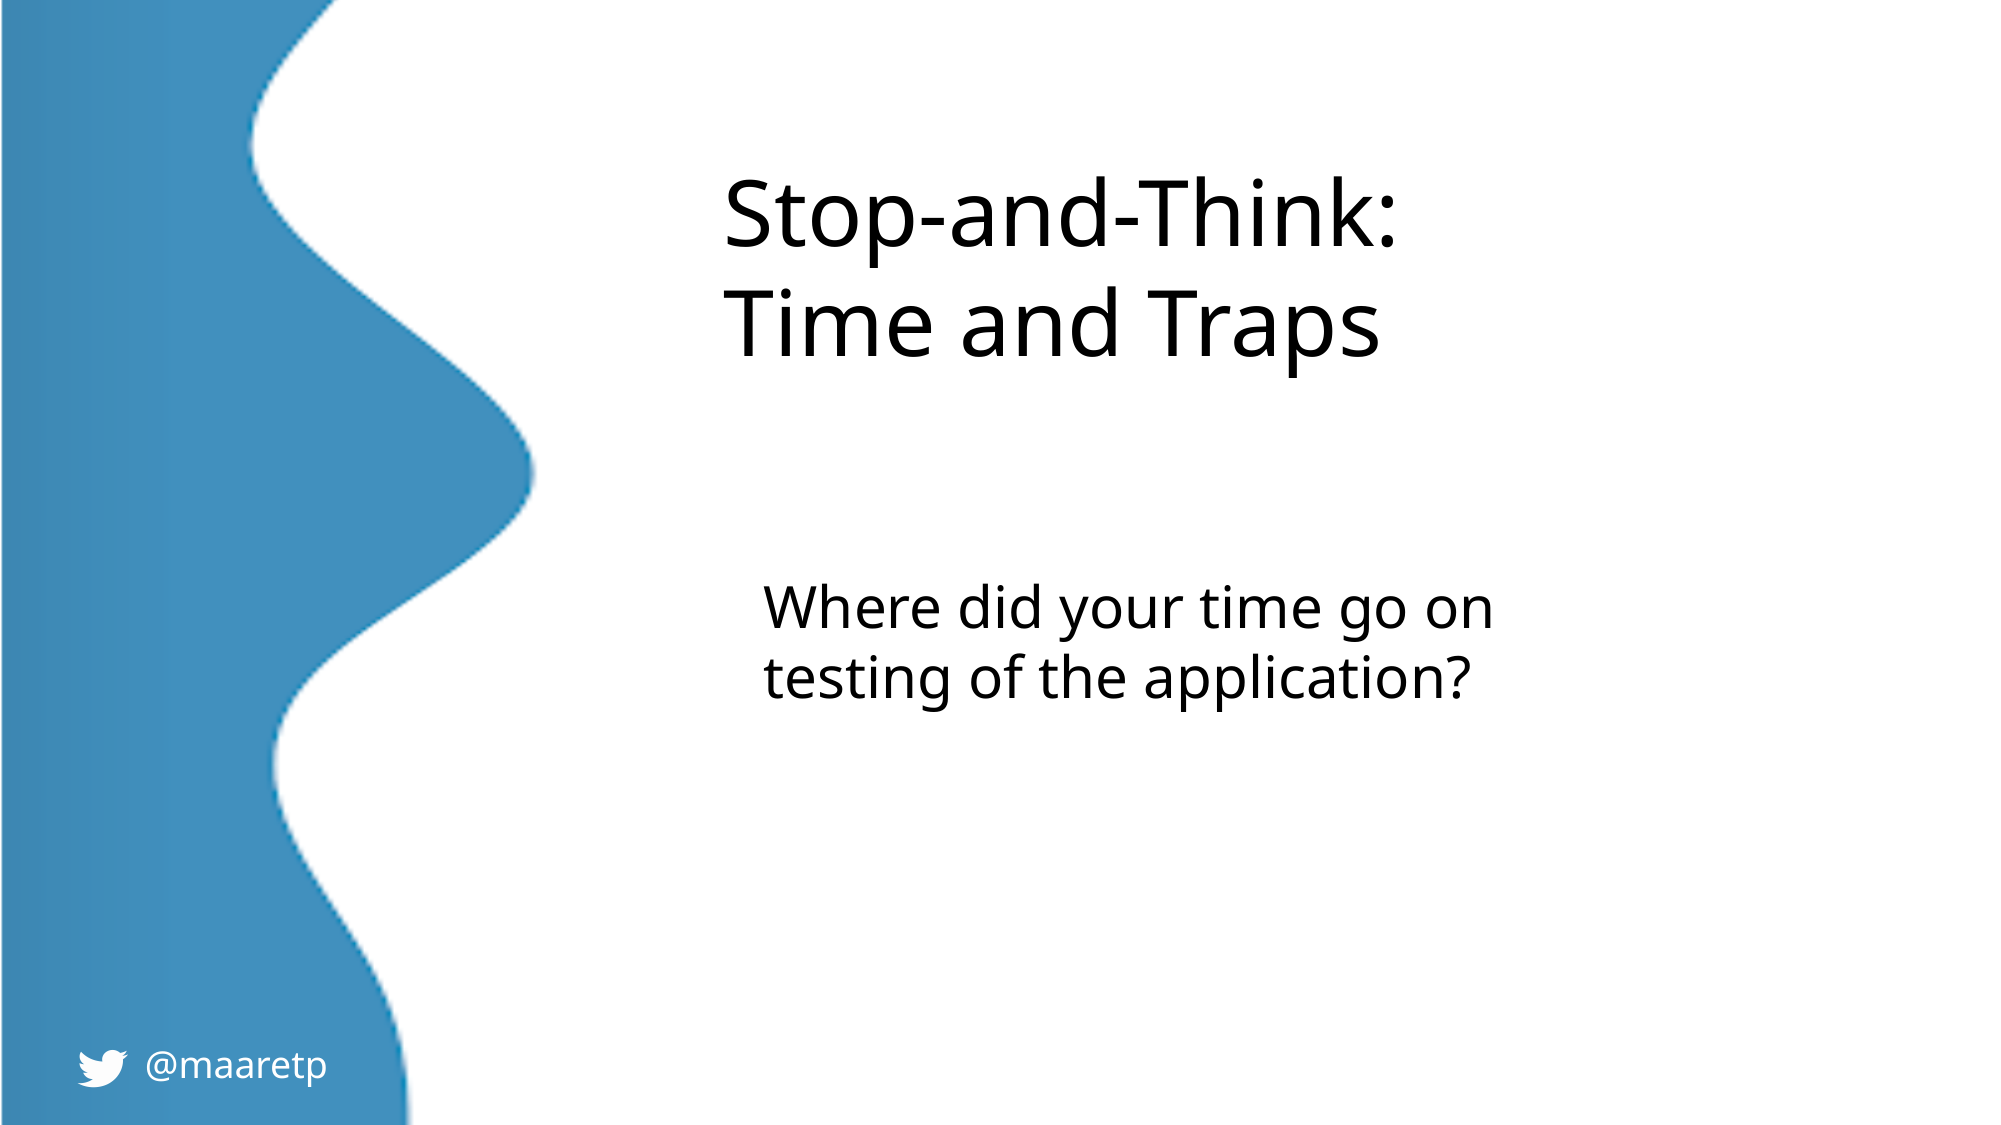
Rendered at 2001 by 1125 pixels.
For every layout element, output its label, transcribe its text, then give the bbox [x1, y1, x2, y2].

text_box Where did your time go on testing of the application? [749, 562, 1696, 858]
text_box Stop-and-Think: Time and Traps [709, 147, 1416, 382]
picture [3, 0, 547, 1125]
